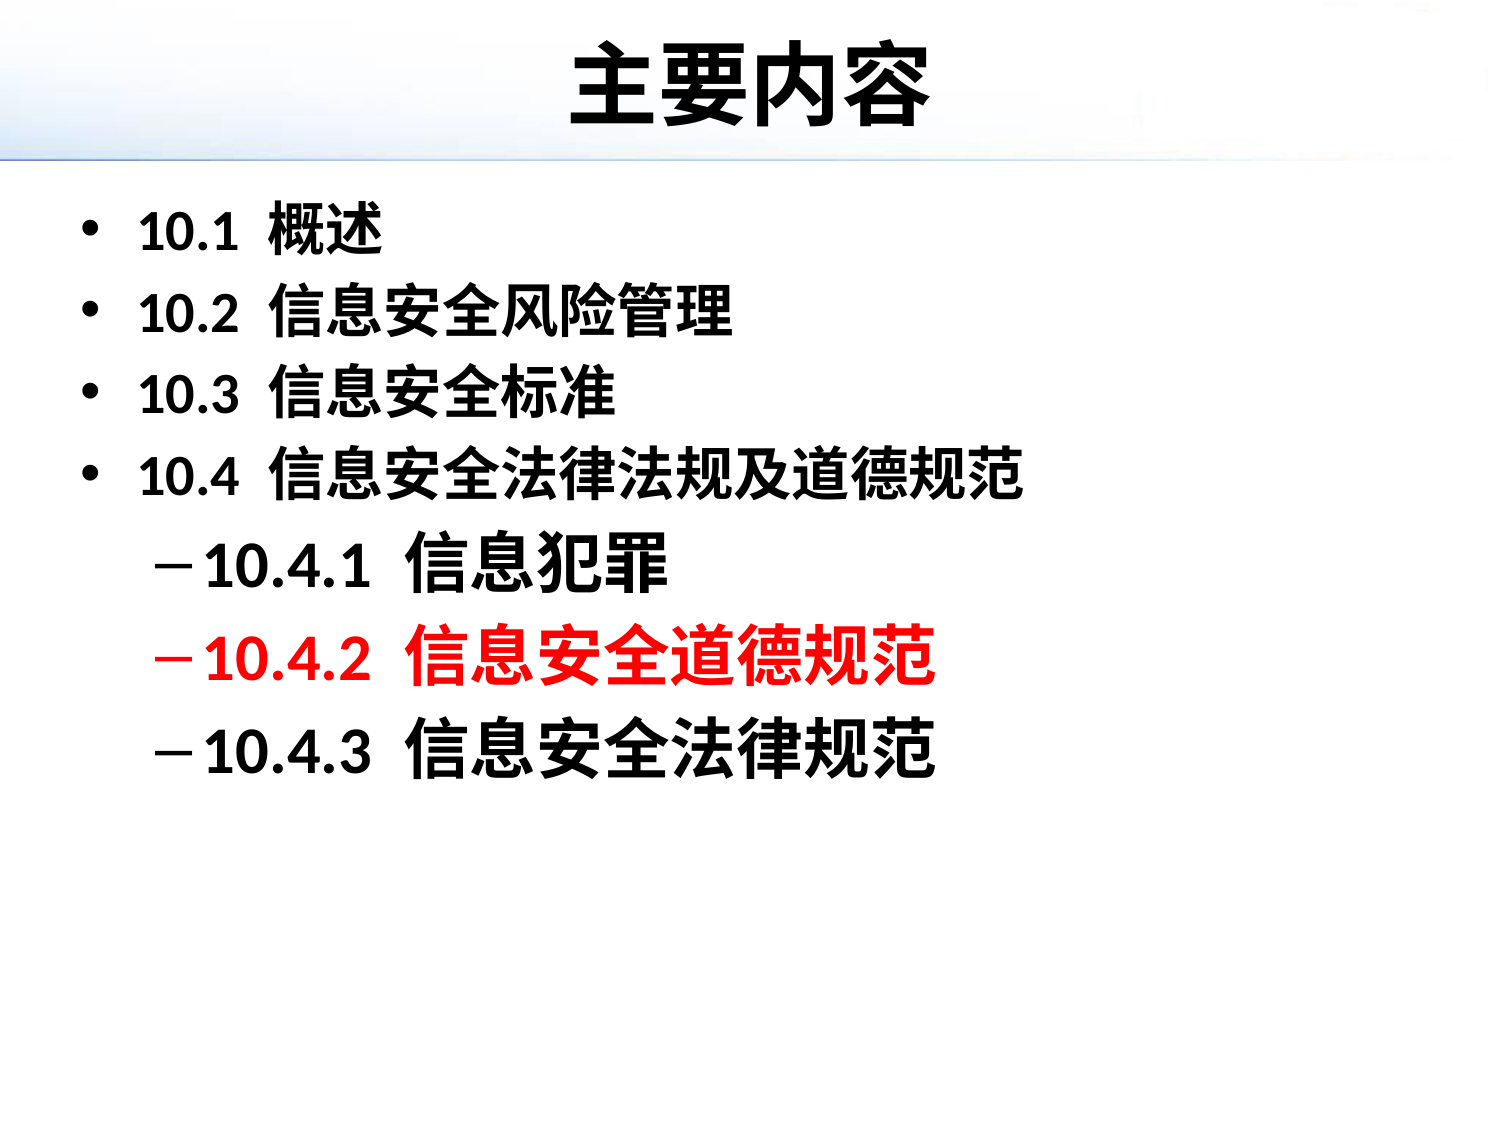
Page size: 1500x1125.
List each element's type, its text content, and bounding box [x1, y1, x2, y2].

picture [0, 0, 1500, 161]
title 主要内容 [29, 10, 1471, 154]
list 10.1 概述 10.2 信息安全风险管理 10.3 信息安全标准 10.4 信息安全法律法规及道德规范 10.4.1 信息犯罪 10.4.2 信息安全道德规范 10.4.3 信息安全法律规范 [64, 184, 1436, 1012]
